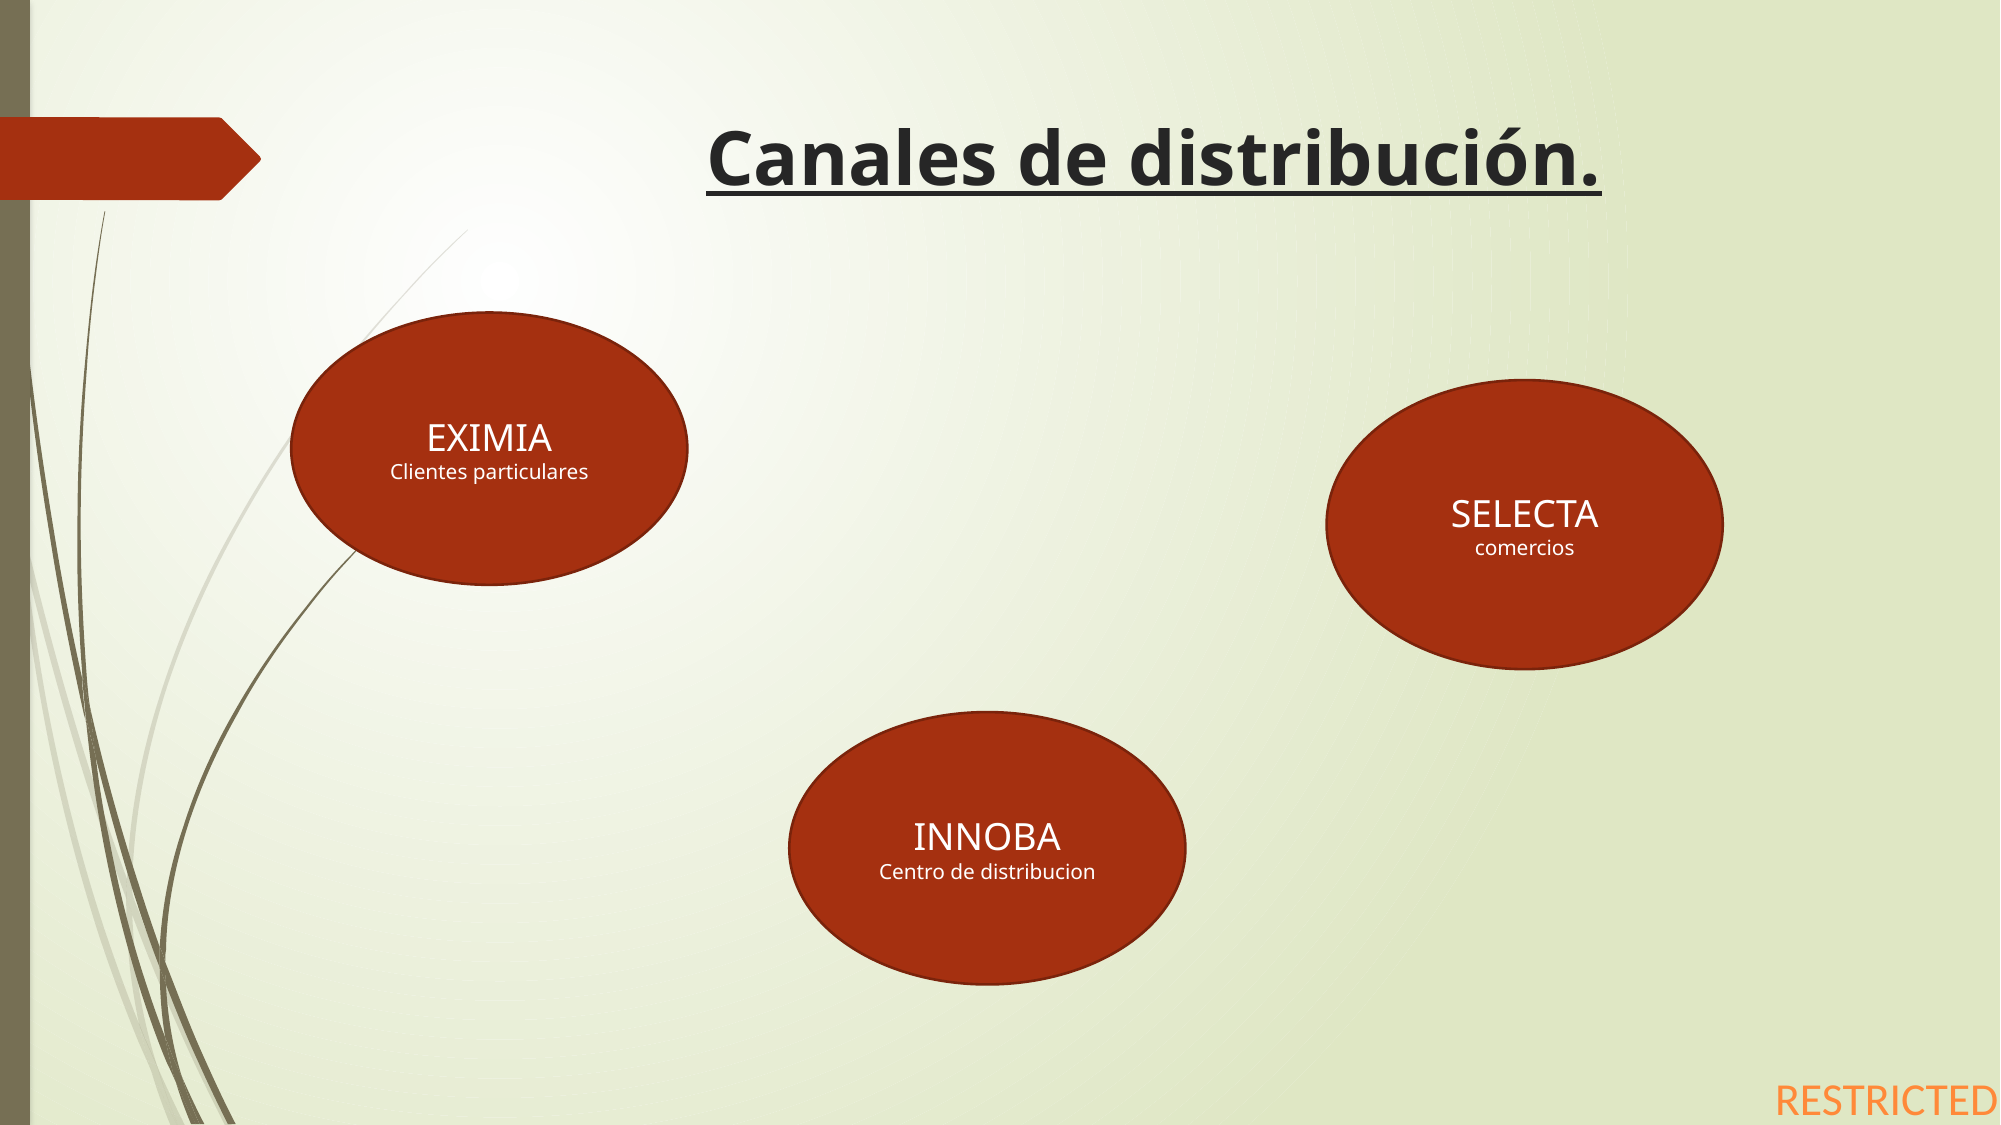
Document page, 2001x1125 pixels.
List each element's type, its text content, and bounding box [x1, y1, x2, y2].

text_box EXIMIA Clientes particulares [289, 311, 689, 587]
title Canales de distribución. [425, 102, 1888, 313]
text_box SELECTA comercios [1325, 378, 1725, 671]
text_box INNOBA Centro de distribucion [787, 710, 1187, 986]
